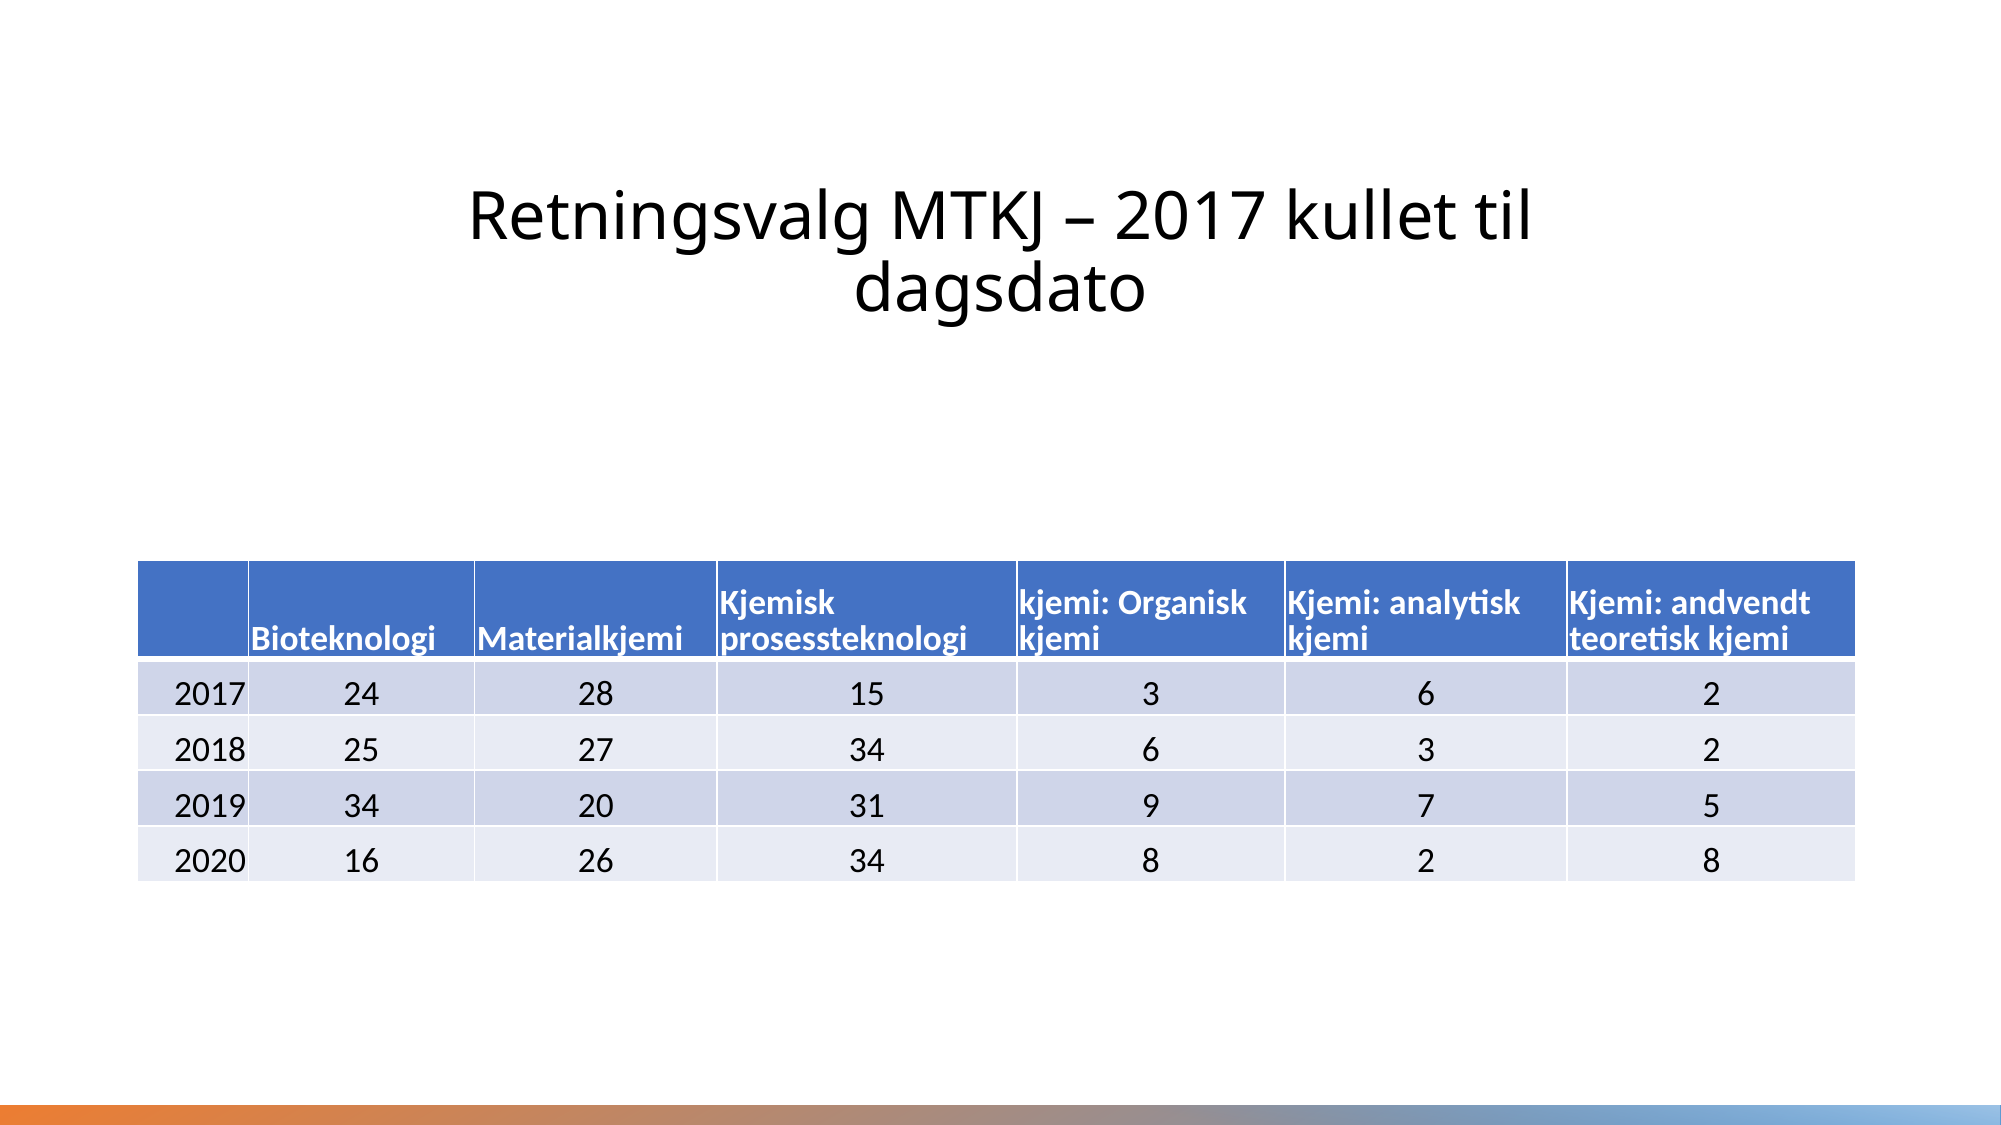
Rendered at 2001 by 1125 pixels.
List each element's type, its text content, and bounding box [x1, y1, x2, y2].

table_cell 2018 [138, 716, 248, 769]
table_cell 34 [718, 827, 1016, 881]
table_header Kjemi: analytisk kjemi [1286, 561, 1566, 656]
table_cell 8 [1568, 827, 1855, 881]
table_cell 24 [249, 662, 474, 714]
title Retningsvalg MTKJ – 2017 kullet til dagsdato [451, 121, 1552, 387]
table_cell 5 [1568, 771, 1855, 825]
table_cell 34 [718, 716, 1016, 769]
table_header Materialkjemi [475, 561, 716, 656]
table_cell 31 [718, 771, 1016, 825]
table_cell 9 [1018, 771, 1284, 825]
table_cell 2020 [138, 827, 248, 881]
table_cell 2 [1286, 827, 1566, 881]
table_cell 6 [1286, 662, 1566, 714]
table_header [138, 561, 248, 656]
table_cell 2 [1568, 716, 1855, 769]
table_cell 2017 [138, 662, 248, 714]
table_cell 34 [249, 771, 474, 825]
table_cell 7 [1286, 771, 1566, 825]
table_cell 26 [475, 827, 716, 881]
table_cell 28 [475, 662, 716, 714]
table_header Kjemi: andvendt teoretisk kjemi [1568, 561, 1855, 656]
table_cell 27 [475, 716, 716, 769]
table_cell 3 [1018, 662, 1284, 714]
table_cell 3 [1286, 716, 1566, 769]
table_cell 2019 [138, 771, 248, 825]
table_cell 2 [1568, 662, 1855, 714]
table_header Bioteknologi [249, 561, 474, 656]
table_cell 20 [475, 771, 716, 825]
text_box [0, 1105, 2000, 1125]
table_cell 15 [718, 662, 1016, 714]
table_cell 6 [1018, 716, 1284, 769]
table_header Kjemisk prosessteknologi [718, 561, 1016, 656]
table_cell 16 [249, 827, 474, 881]
table_cell 25 [249, 716, 474, 769]
table_header kjemi: Organisk kjemi [1018, 561, 1284, 656]
table_cell 8 [1018, 827, 1284, 881]
